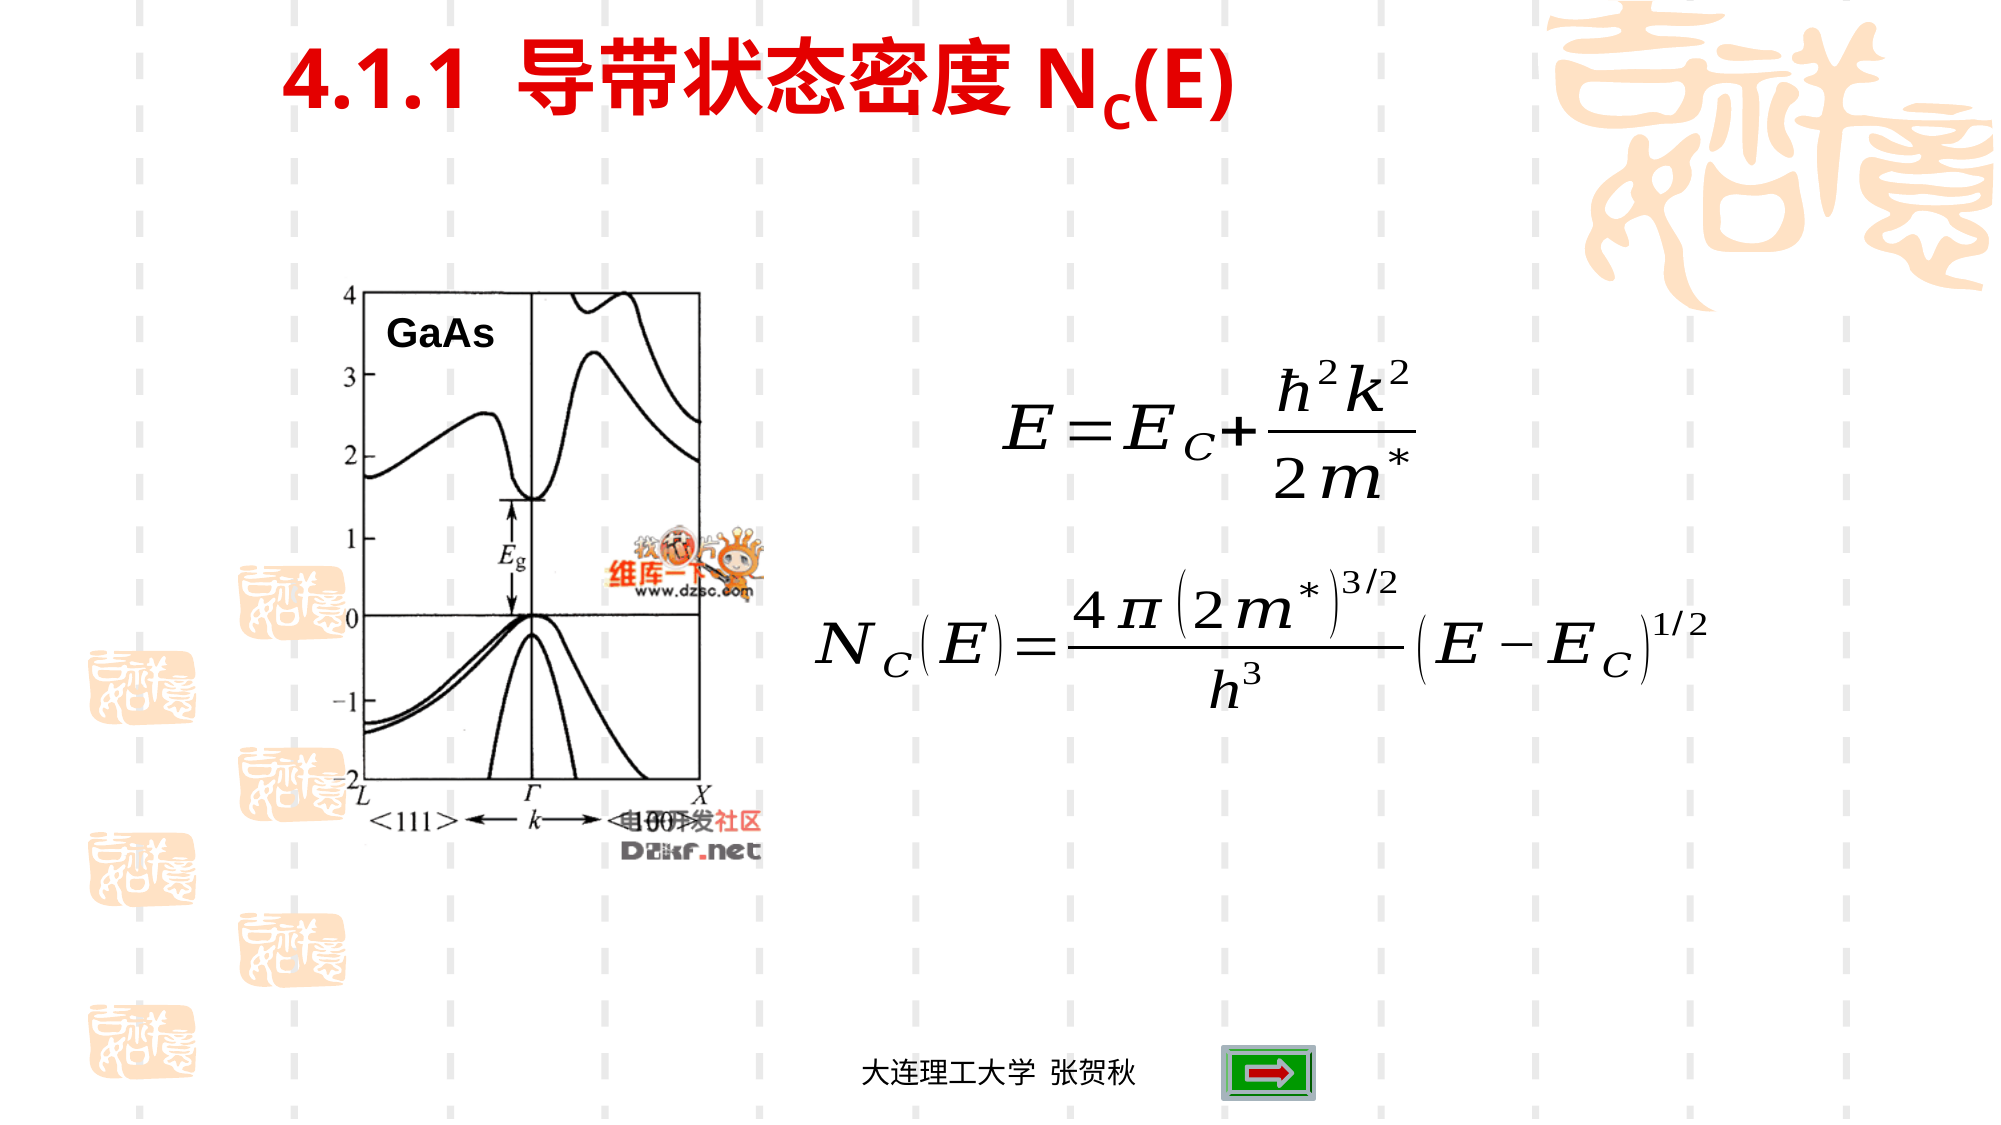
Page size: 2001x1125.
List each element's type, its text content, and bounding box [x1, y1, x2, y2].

picture [297, 261, 764, 864]
text_box 大连理工大学 张贺秋 [846, 1047, 1153, 1098]
text_box 4.1.1 导带状态密度NC(E) [267, 10, 1512, 147]
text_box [1223, 1046, 1315, 1099]
